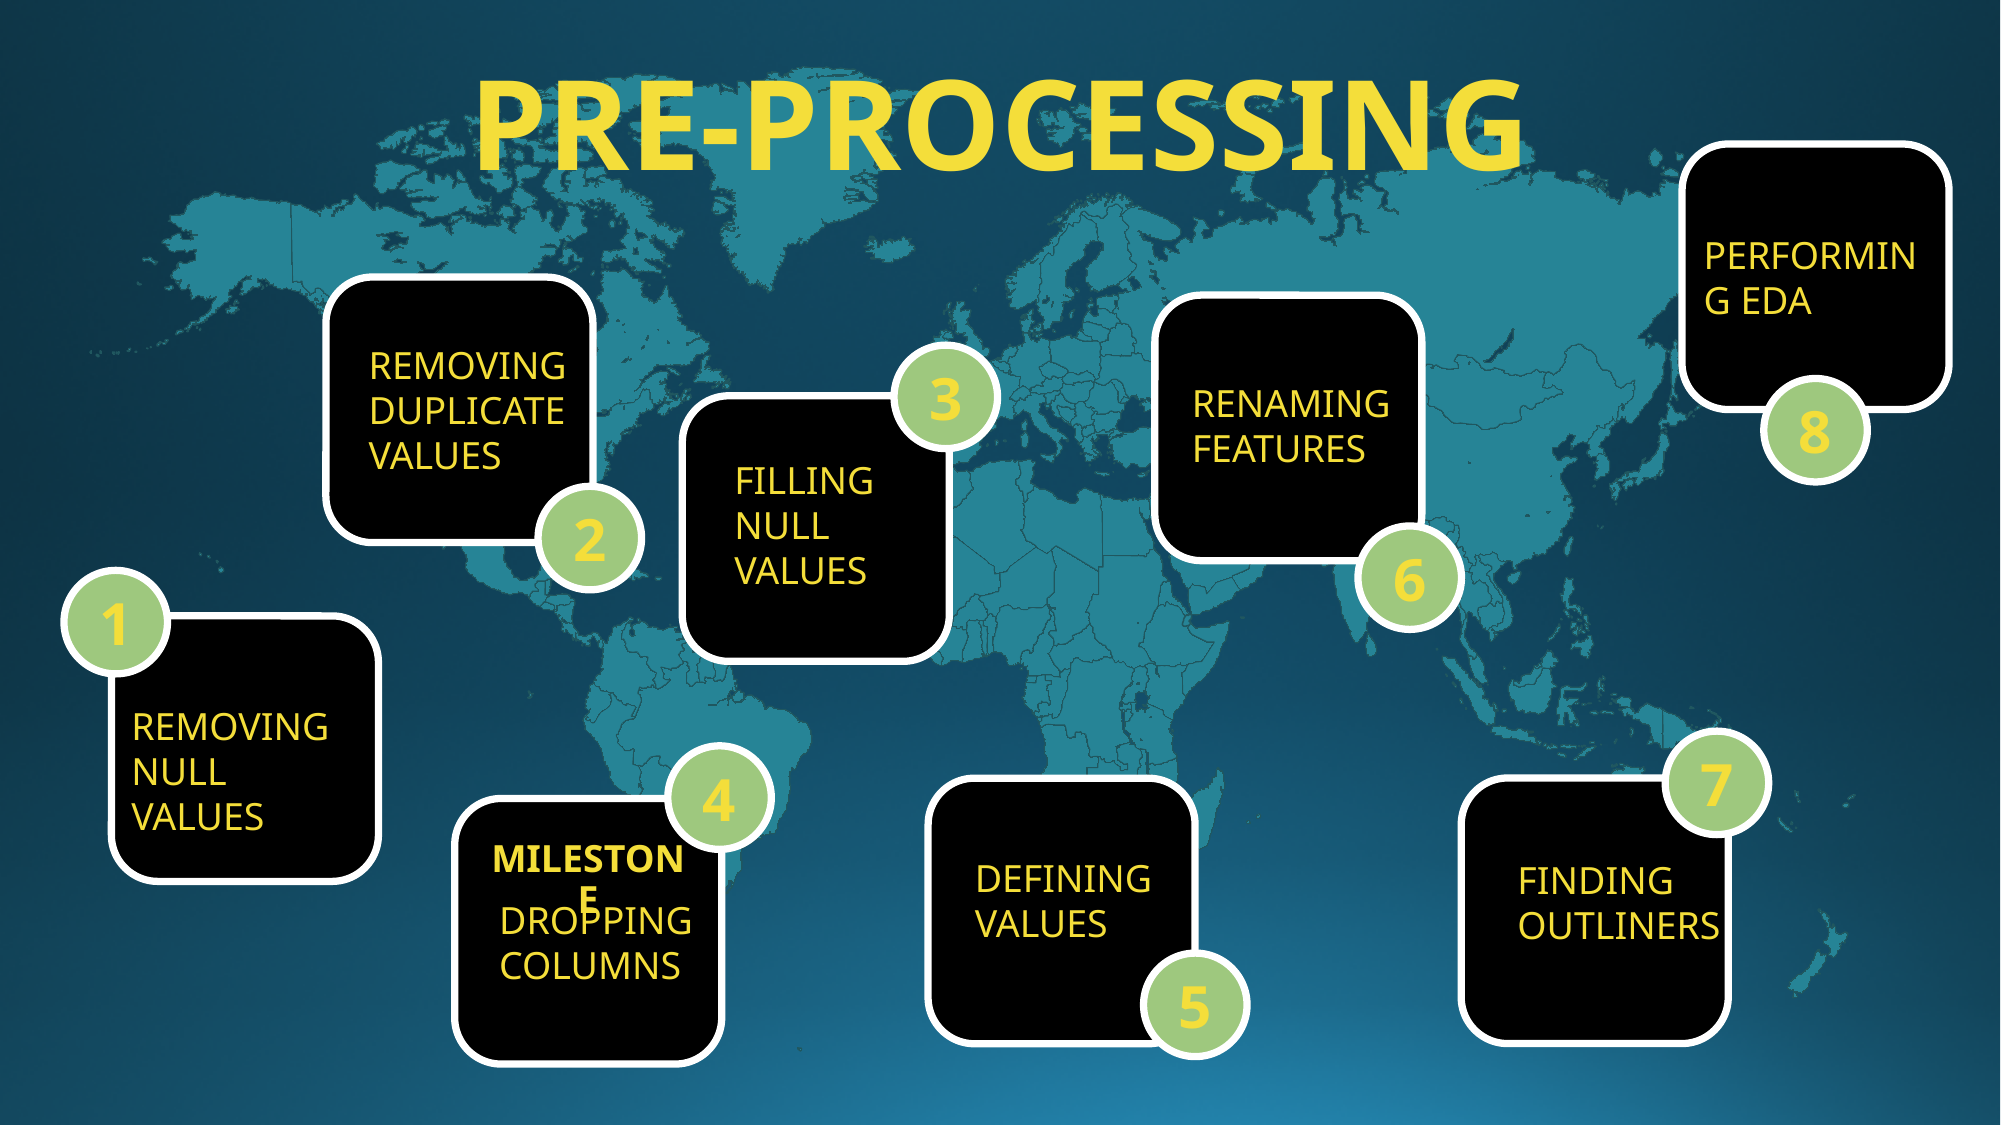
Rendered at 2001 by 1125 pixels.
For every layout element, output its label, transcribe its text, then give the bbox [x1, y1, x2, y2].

text_box 8 [1763, 378, 1868, 482]
text_box [111, 615, 379, 882]
text_box 6 [1357, 525, 1462, 630]
text_box DEFINING VALUES [959, 847, 1221, 953]
text_box 1 [63, 570, 168, 674]
text_box [682, 395, 950, 662]
text_box Milestone [454, 798, 722, 1065]
text_box PERFORMING EDA [1688, 224, 1949, 330]
text_box [1461, 777, 1729, 1044]
text_box REMOVING NULL VALUES [116, 695, 377, 846]
picture [0, 0, 2001, 1125]
text_box RENAMING FEATURES [1176, 372, 1438, 478]
text_box [1154, 295, 1422, 561]
text_box [928, 778, 1196, 1044]
text_box FINDING OUTLINERS [1502, 849, 1763, 955]
text_box [1682, 143, 1950, 410]
text_box 4 [667, 745, 772, 850]
text_box PRE-PROCESSING [137, 51, 1863, 209]
text_box DROPPING COLUMNS [484, 889, 745, 995]
text_box FILLING NULL VALUES [719, 449, 980, 600]
text_box [325, 277, 593, 543]
text_box 5 [1143, 953, 1248, 1057]
text_box 7 [1665, 731, 1769, 835]
text_box 3 [894, 345, 998, 449]
text_box REMOVING DUPLICATE VALUES [353, 334, 615, 485]
text_box 2 [538, 486, 642, 590]
